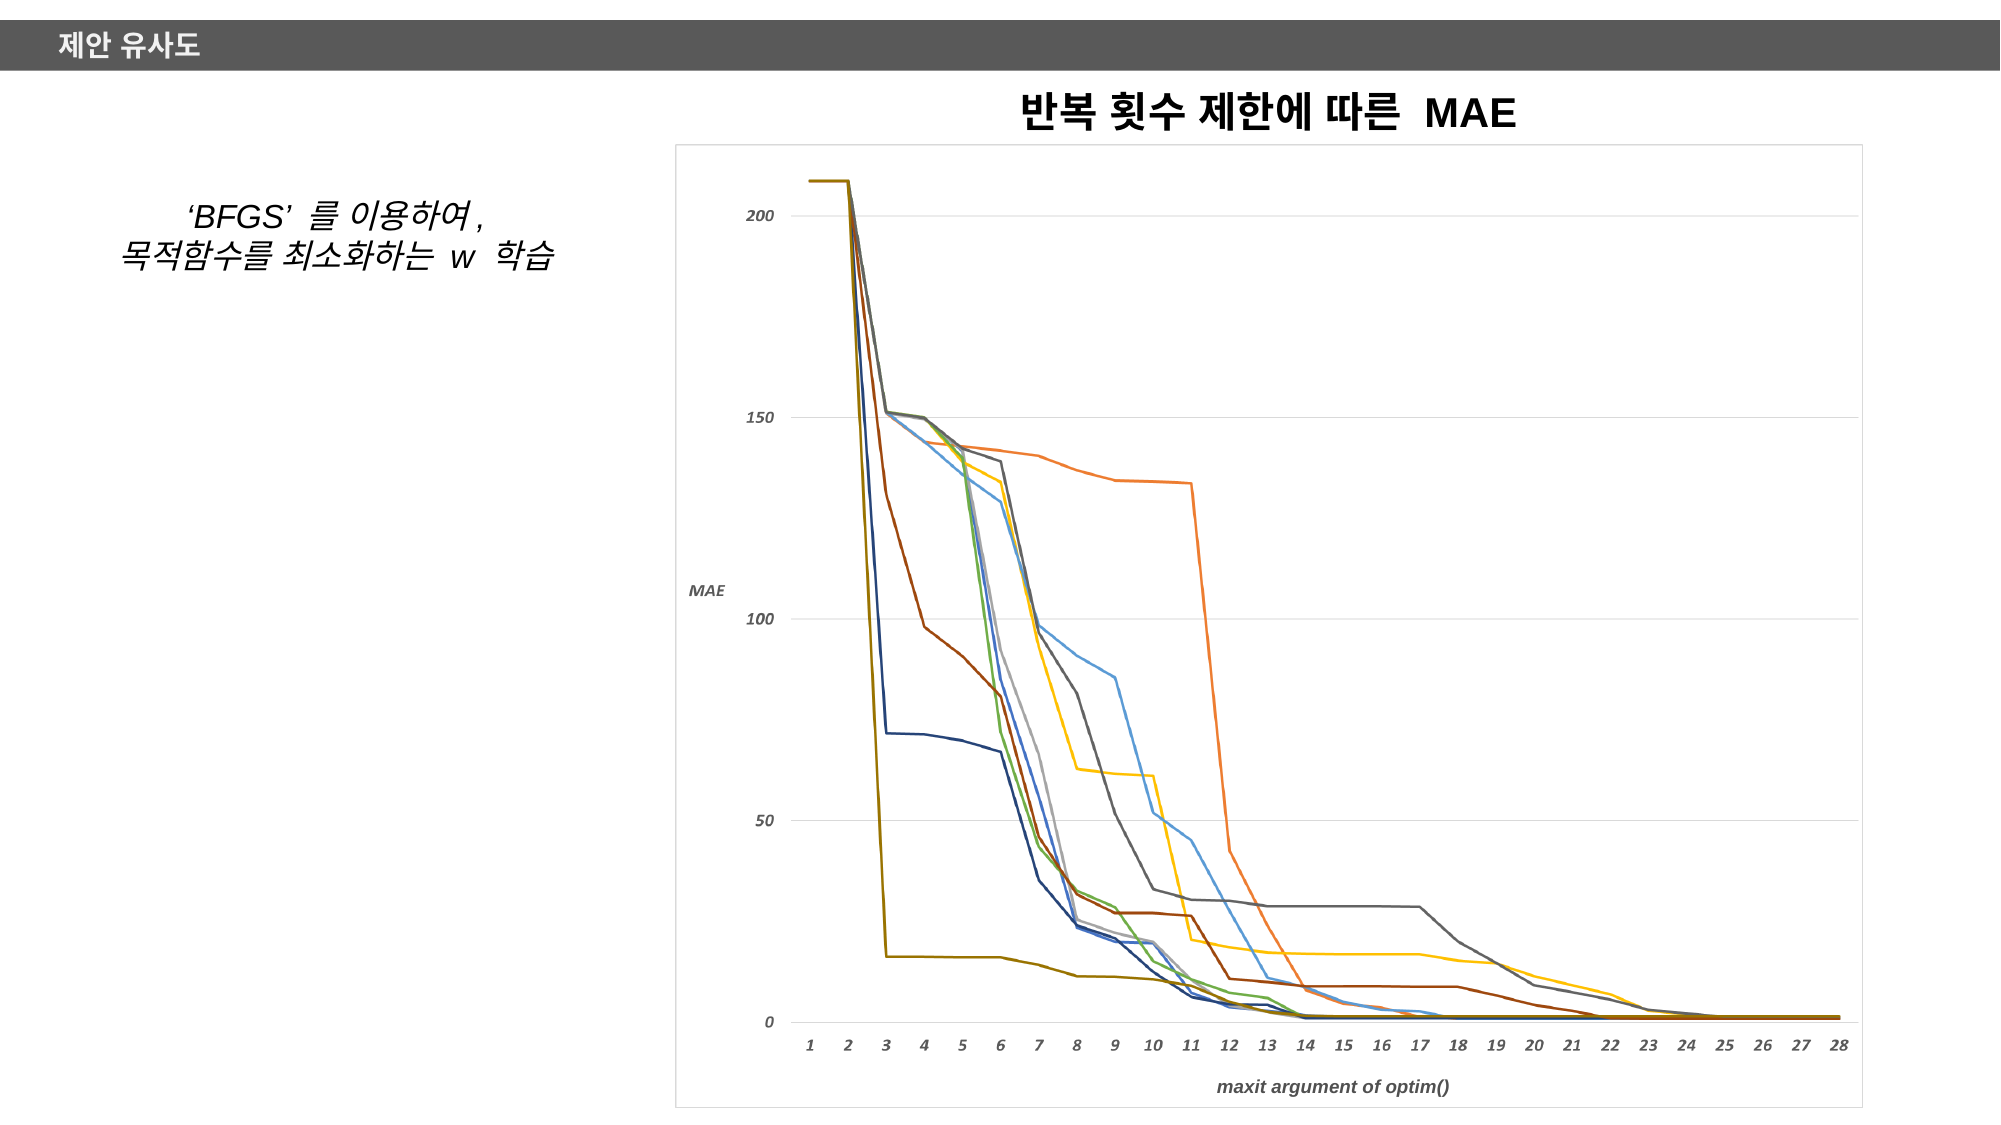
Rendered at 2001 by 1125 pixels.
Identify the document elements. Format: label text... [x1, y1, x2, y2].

text_box [0, 19, 2000, 72]
text_box 반복 횟수 제한에 따른 MAE [811, 78, 1727, 144]
text_box ‘BFGS’ 를 이용하여, 목적함수를 최소화하는 w 학습 [43, 187, 628, 282]
text_box 제안 유사도 [43, 20, 853, 70]
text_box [675, 144, 1863, 1108]
